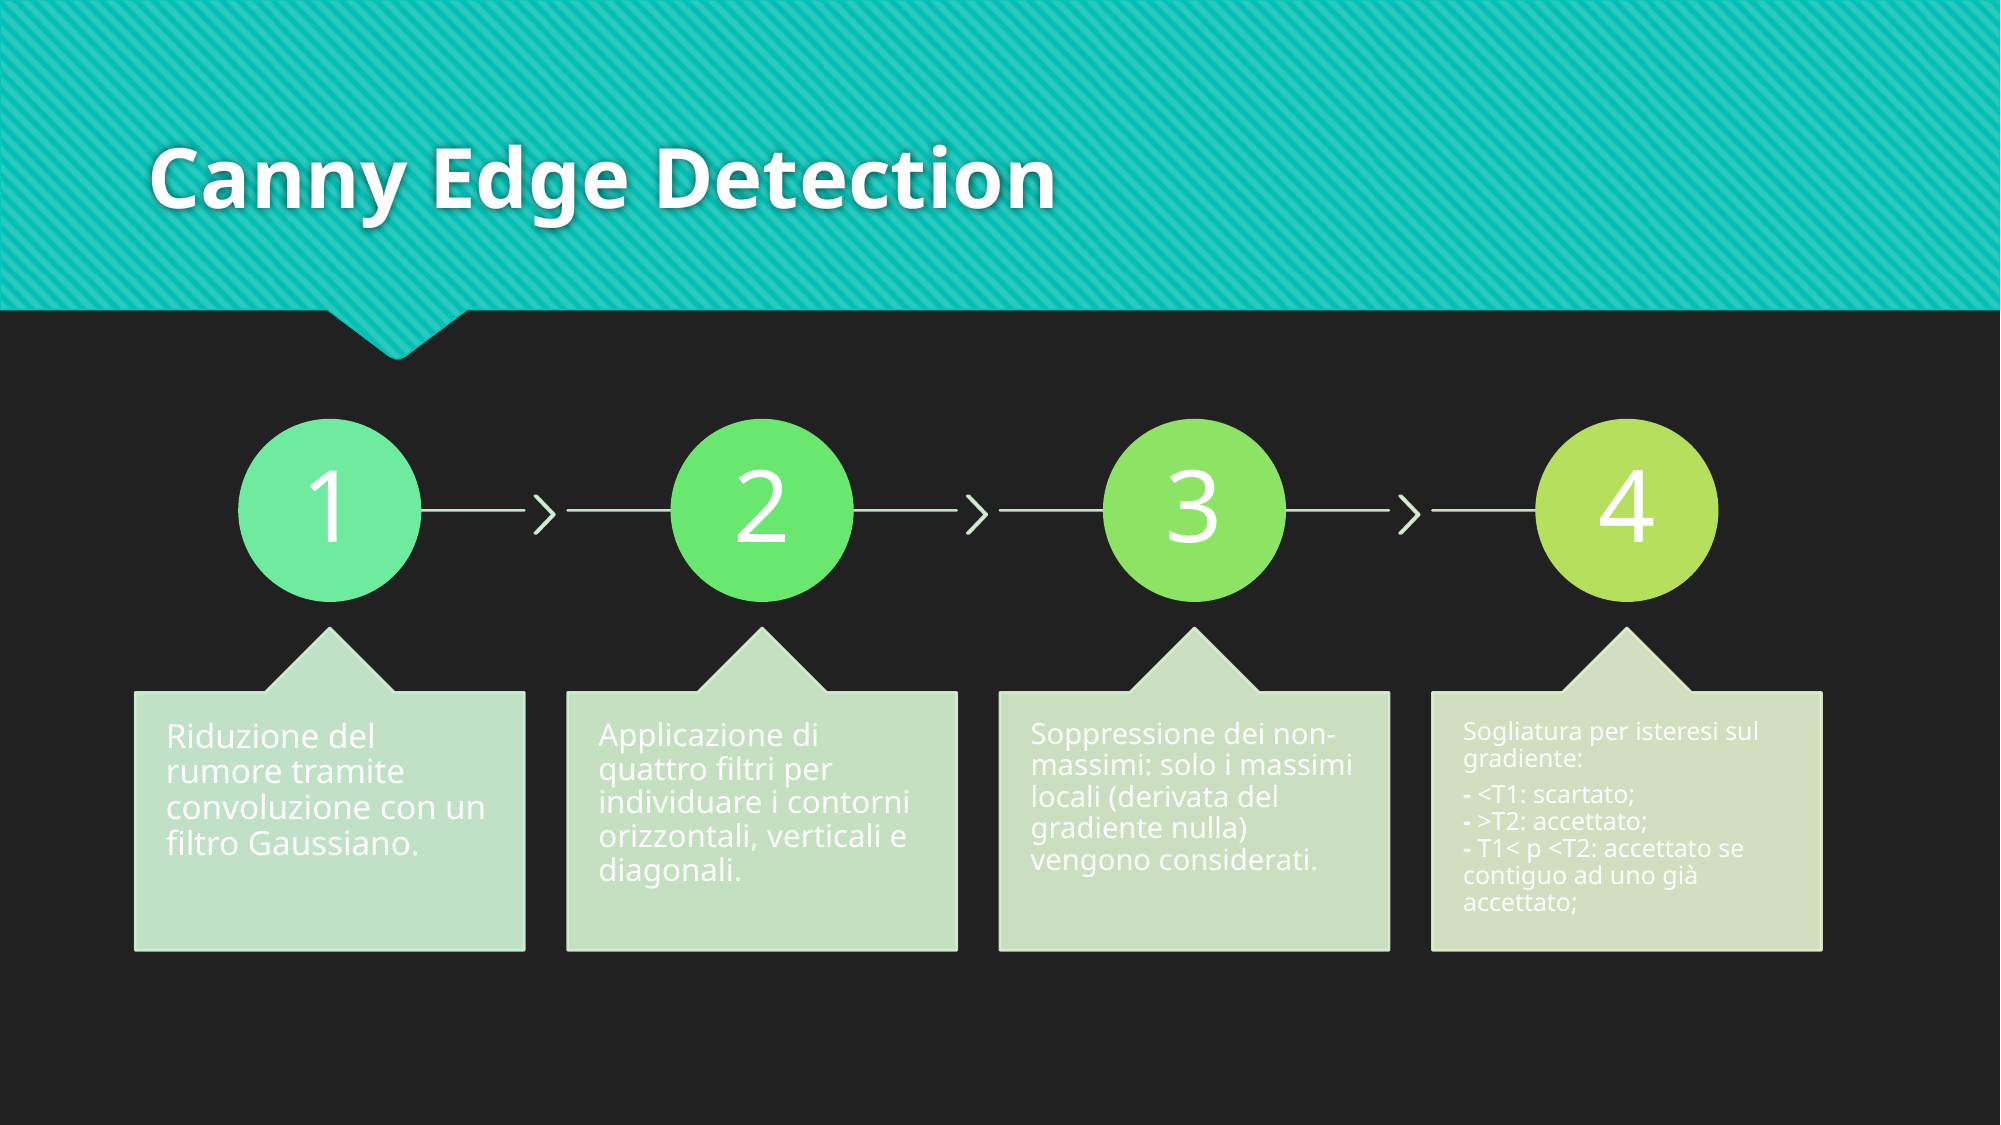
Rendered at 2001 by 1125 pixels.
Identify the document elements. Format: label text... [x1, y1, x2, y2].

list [134, 408, 1866, 962]
title Canny Edge Detection [132, 73, 1868, 233]
